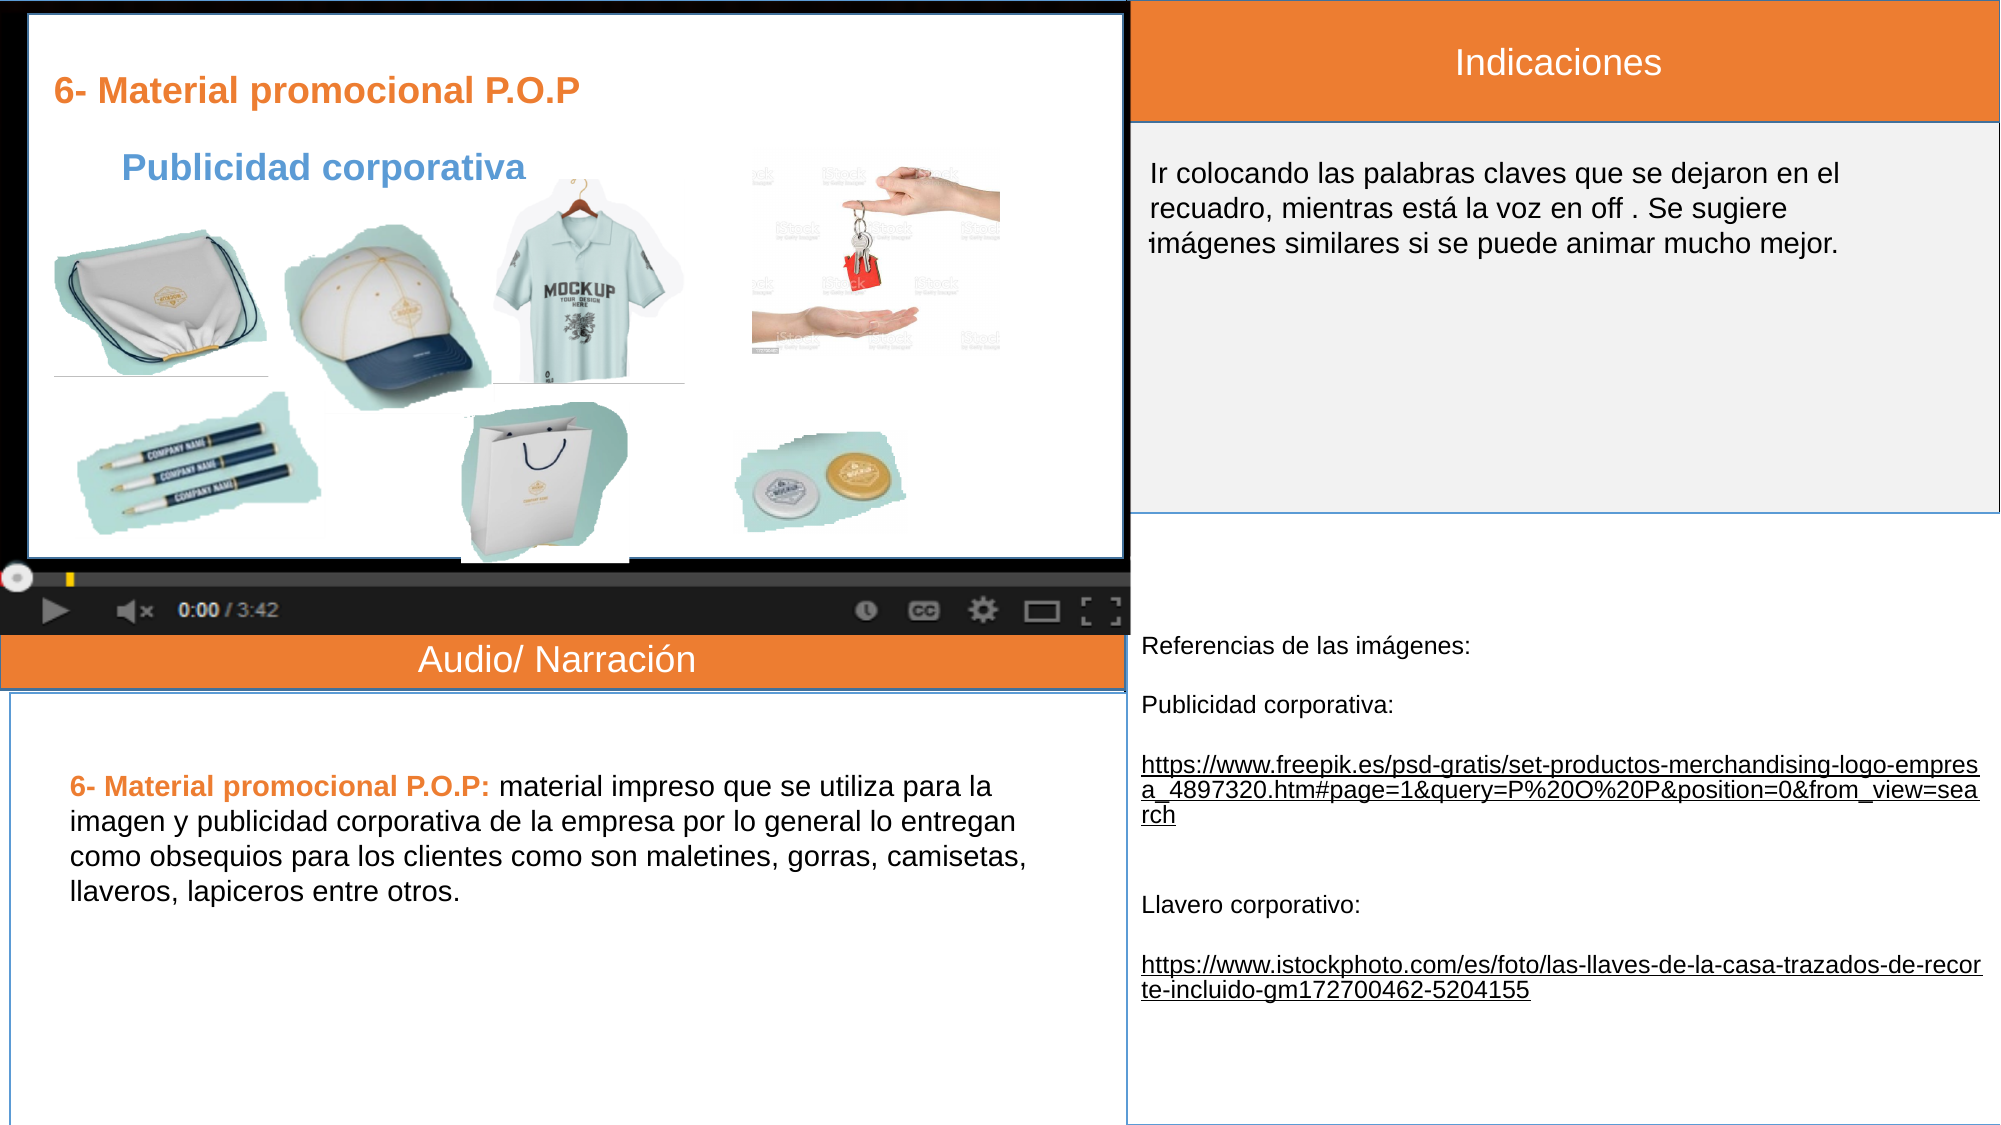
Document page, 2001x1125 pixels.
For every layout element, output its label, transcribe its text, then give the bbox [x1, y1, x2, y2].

picture [733, 430, 908, 534]
text_box Ir colocando las palabras claves que se dejaron en el recuadro, mientras está la voz en off . Se sugiere imágenes similares si se puede animar mucho mejor. [1138, 146, 1913, 302]
picture [75, 179, 685, 564]
text_box [15, 721, 1075, 903]
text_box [0, 1, 1133, 635]
text_box Audio/ Narración [0, 643, 1125, 690]
text_box Referencias de las imágenes: Publicidad corporativa: https://www.freepik.es/psd-gratis/set-productos-merchandising-logo-empresa_4897320.htm#page=1&query=P%20O%20P&position=0&from_view=search Llavero corporativo: https://www.istockphoto.com/es/foto/las-llaves-de-la-casa-trazados-de-recorte-incluido-gm172700462-5204155 [1126, 512, 2000, 1125]
text_box . [1138, 206, 2000, 512]
picture [54, 229, 269, 378]
text_box Indicaciones [1134, 0, 2000, 122]
text_box 6- Material promocional P.O.P: material impreso que se utiliza para la imagen y publicidad corporativa de la empresa por lo general lo entregan como obsequios para los clientes como son maletines, gorras, camisetas, llaveros, lapiceros entre otros. [54, 759, 1075, 985]
text_box [9, 693, 1126, 1125]
text_box [1138, 122, 2000, 206]
picture [752, 147, 1000, 357]
